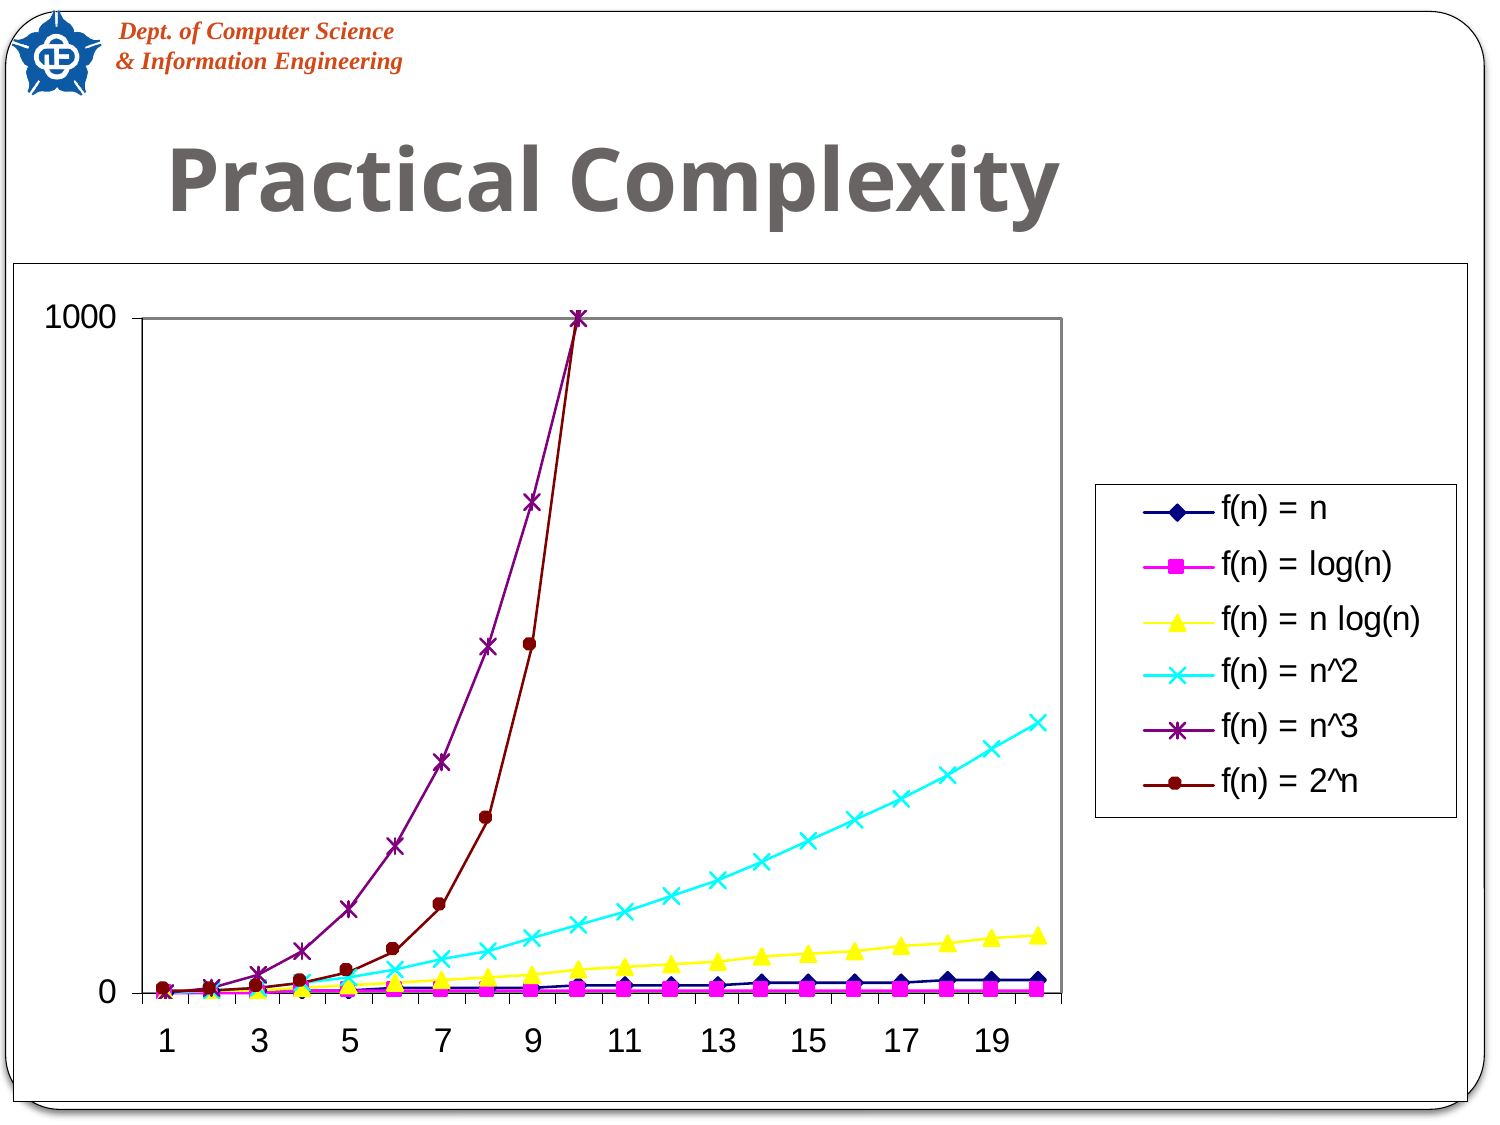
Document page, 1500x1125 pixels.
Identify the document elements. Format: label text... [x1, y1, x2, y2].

title Practical Complexity [149, 76, 1426, 244]
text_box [0, 249, 1483, 1115]
picture [0, 0, 113, 103]
